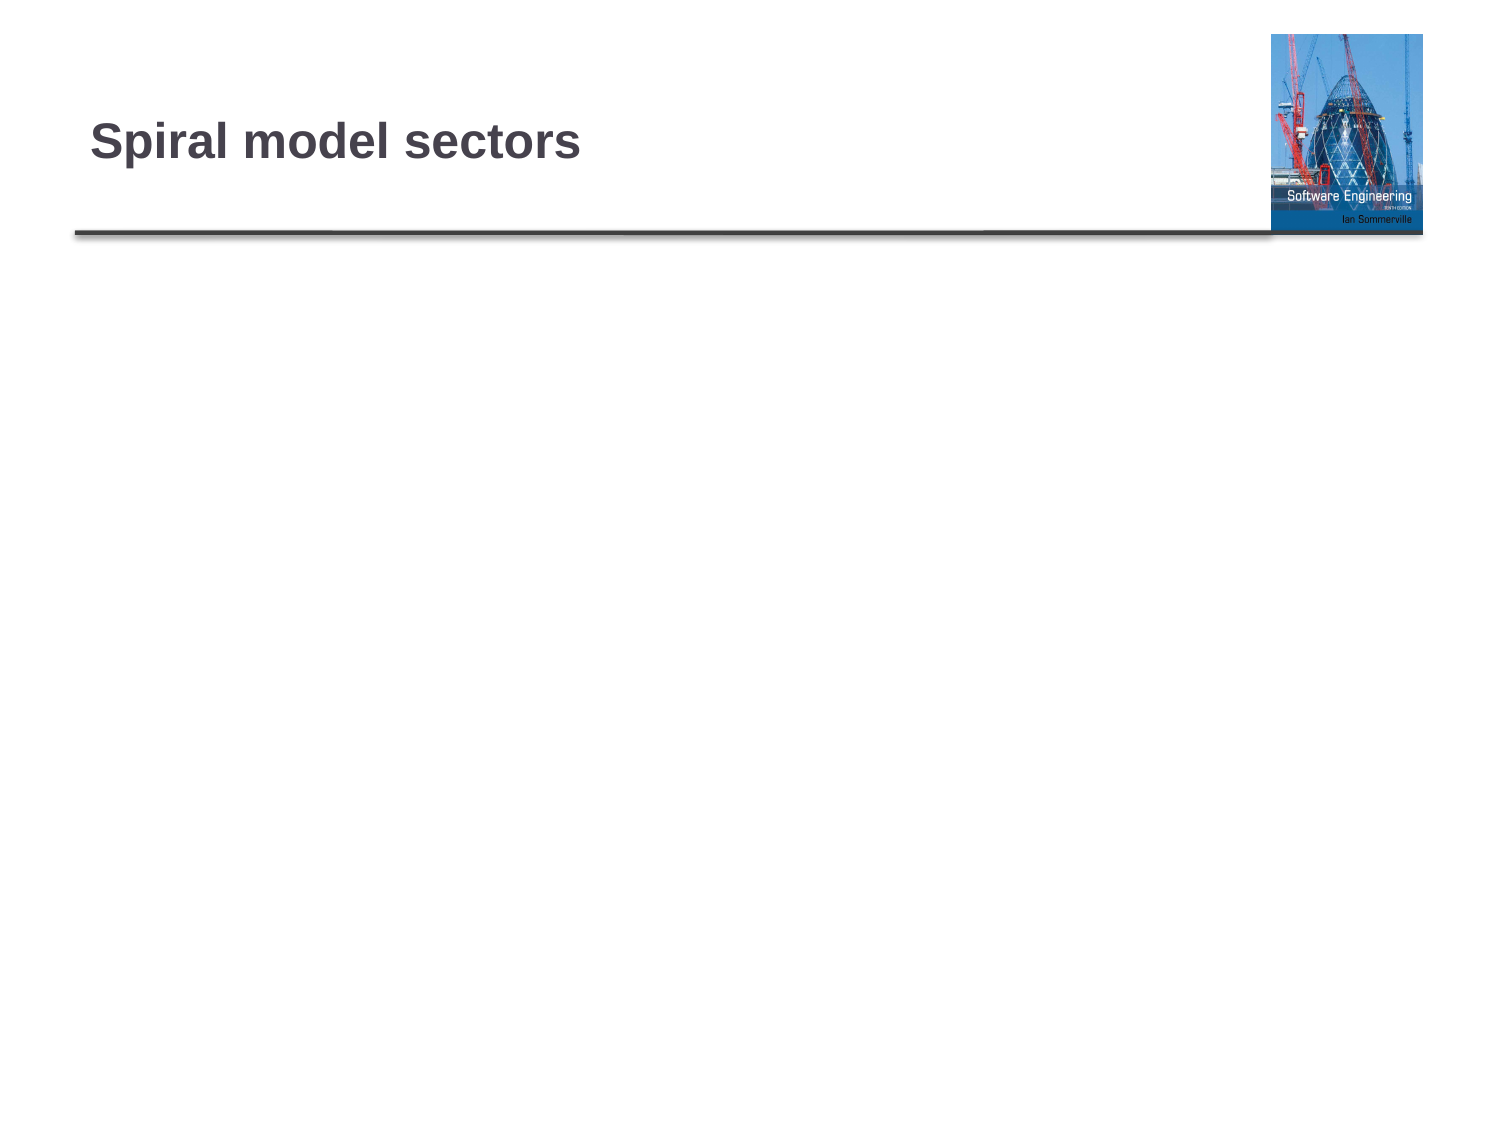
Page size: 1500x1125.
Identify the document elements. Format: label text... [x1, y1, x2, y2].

title Spiral model sectors [74, 44, 1272, 233]
picture [1271, 34, 1423, 230]
